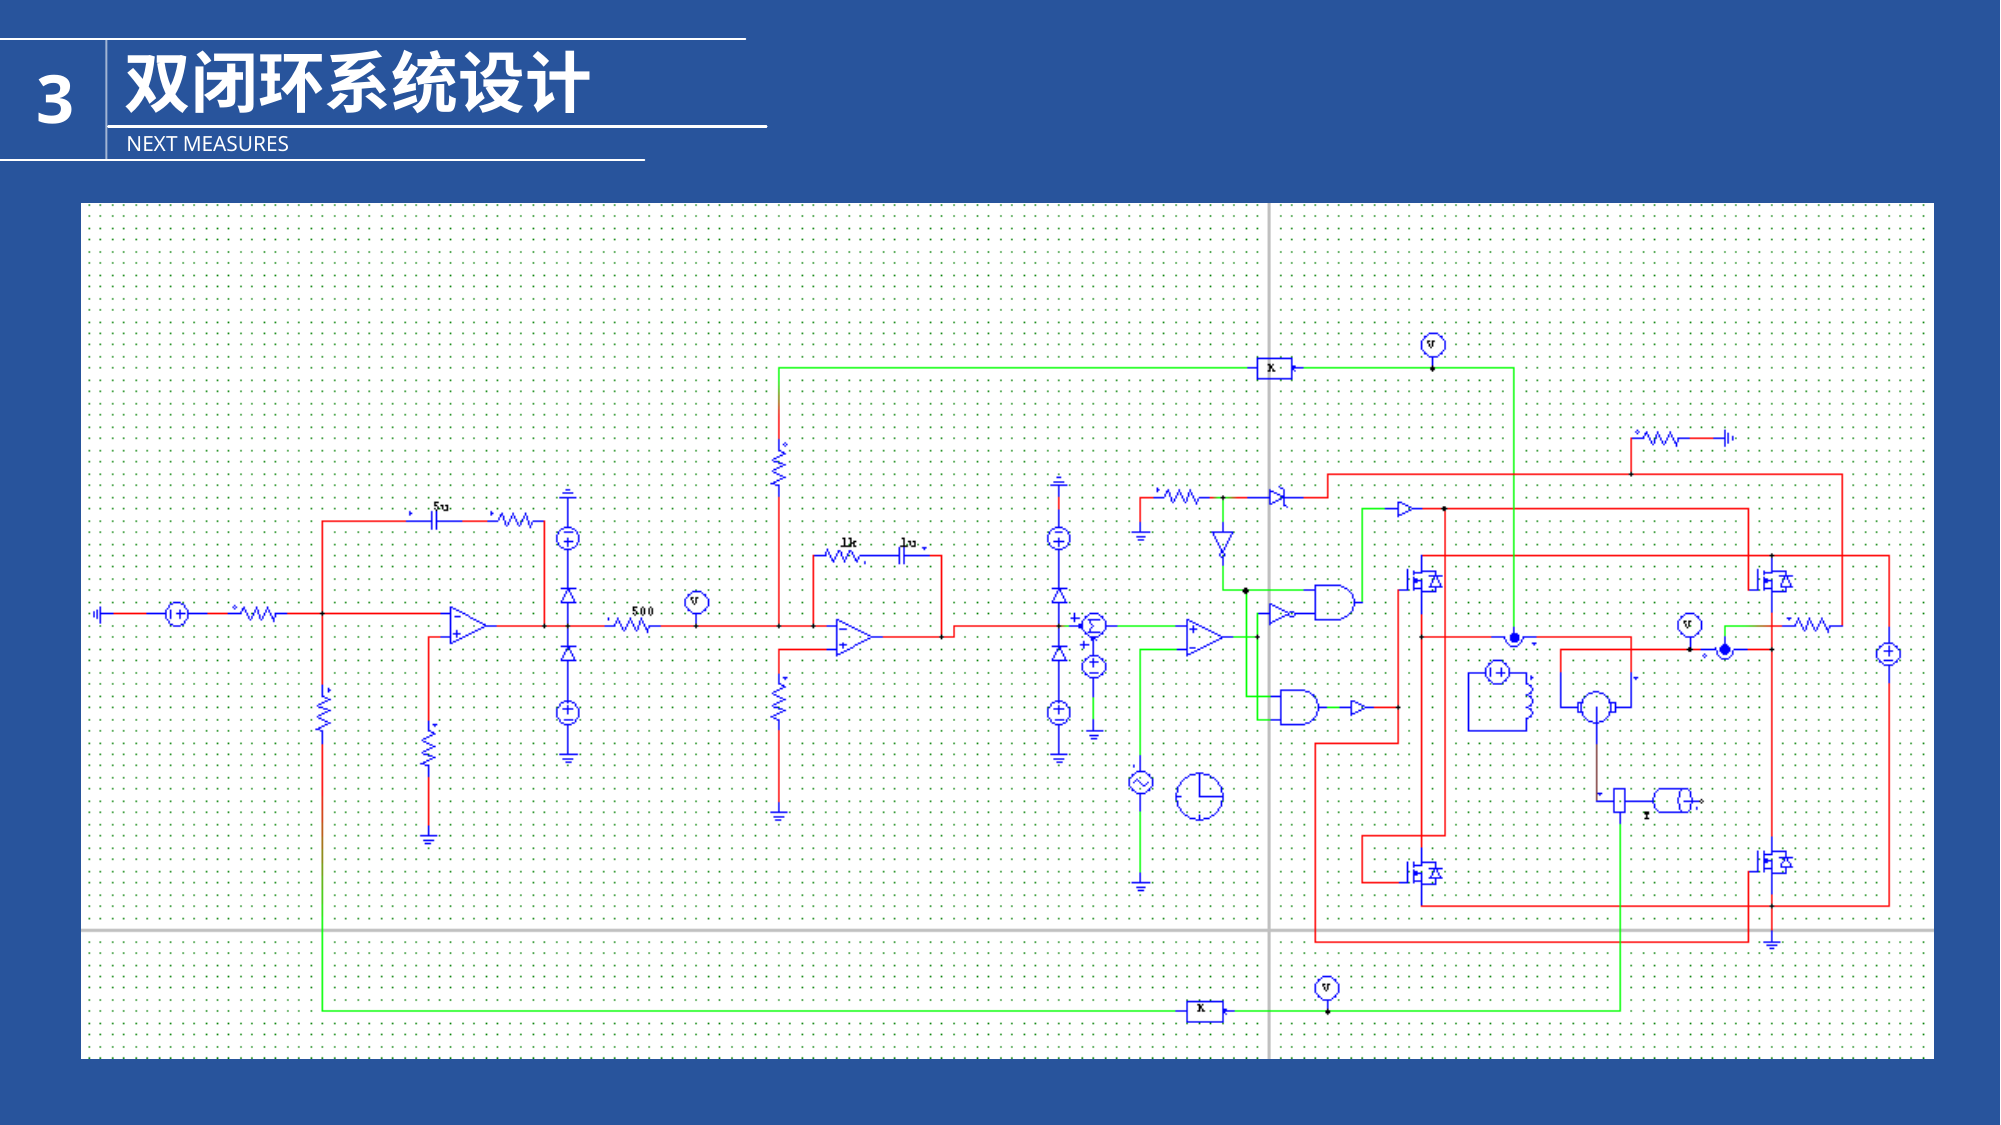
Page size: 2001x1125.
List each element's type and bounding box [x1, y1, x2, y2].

picture [81, 203, 1934, 1059]
